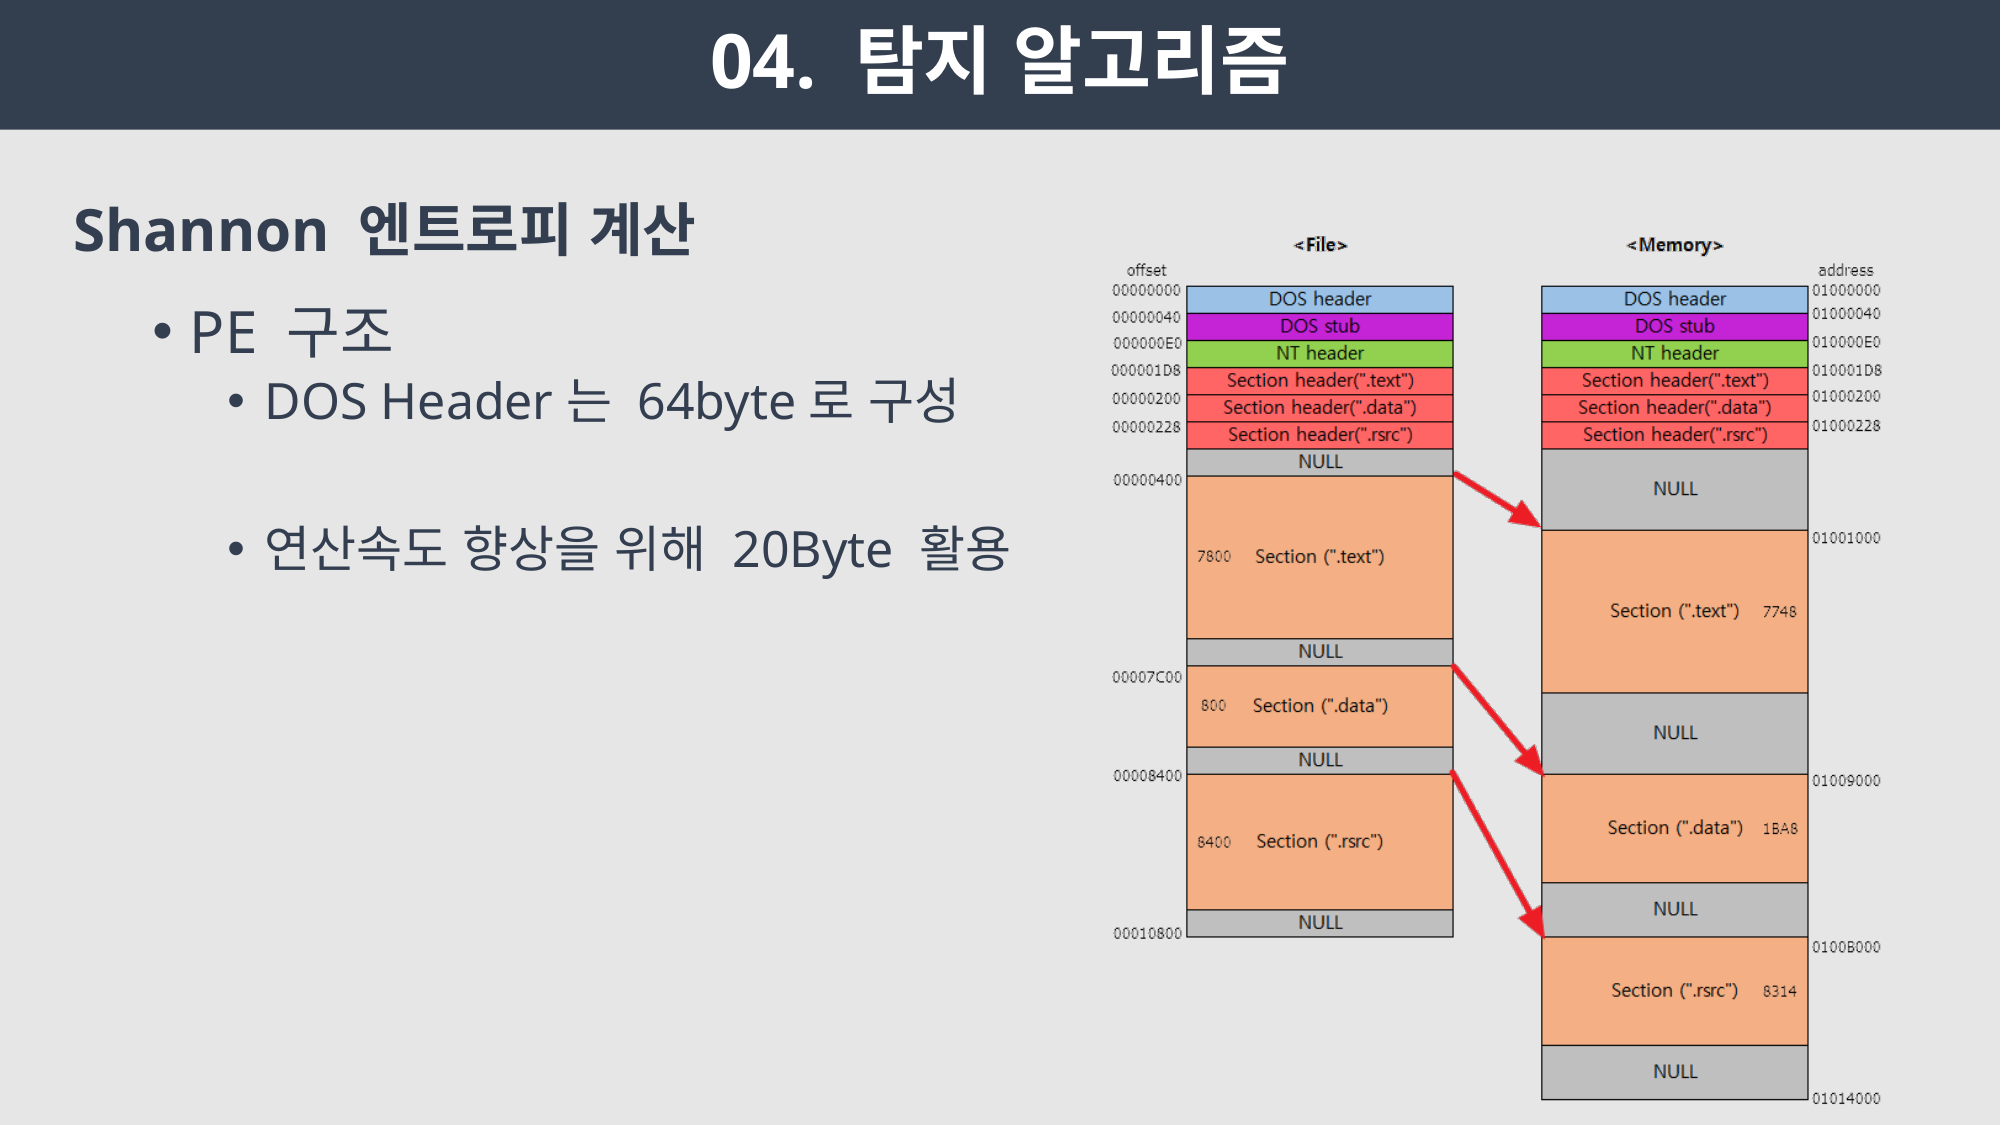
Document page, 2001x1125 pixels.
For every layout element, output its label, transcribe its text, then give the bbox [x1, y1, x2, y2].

picture [1089, 218, 1911, 1125]
text_box Shannon 엔트로피 계산 [58, 185, 1198, 271]
list PE 구조 DOS Header는 64byte로 구성 연산속도 향상을 위해 20Byte 활용 [137, 295, 1089, 1061]
title 04. 탐지 알고리즘 [137, 0, 1863, 130]
